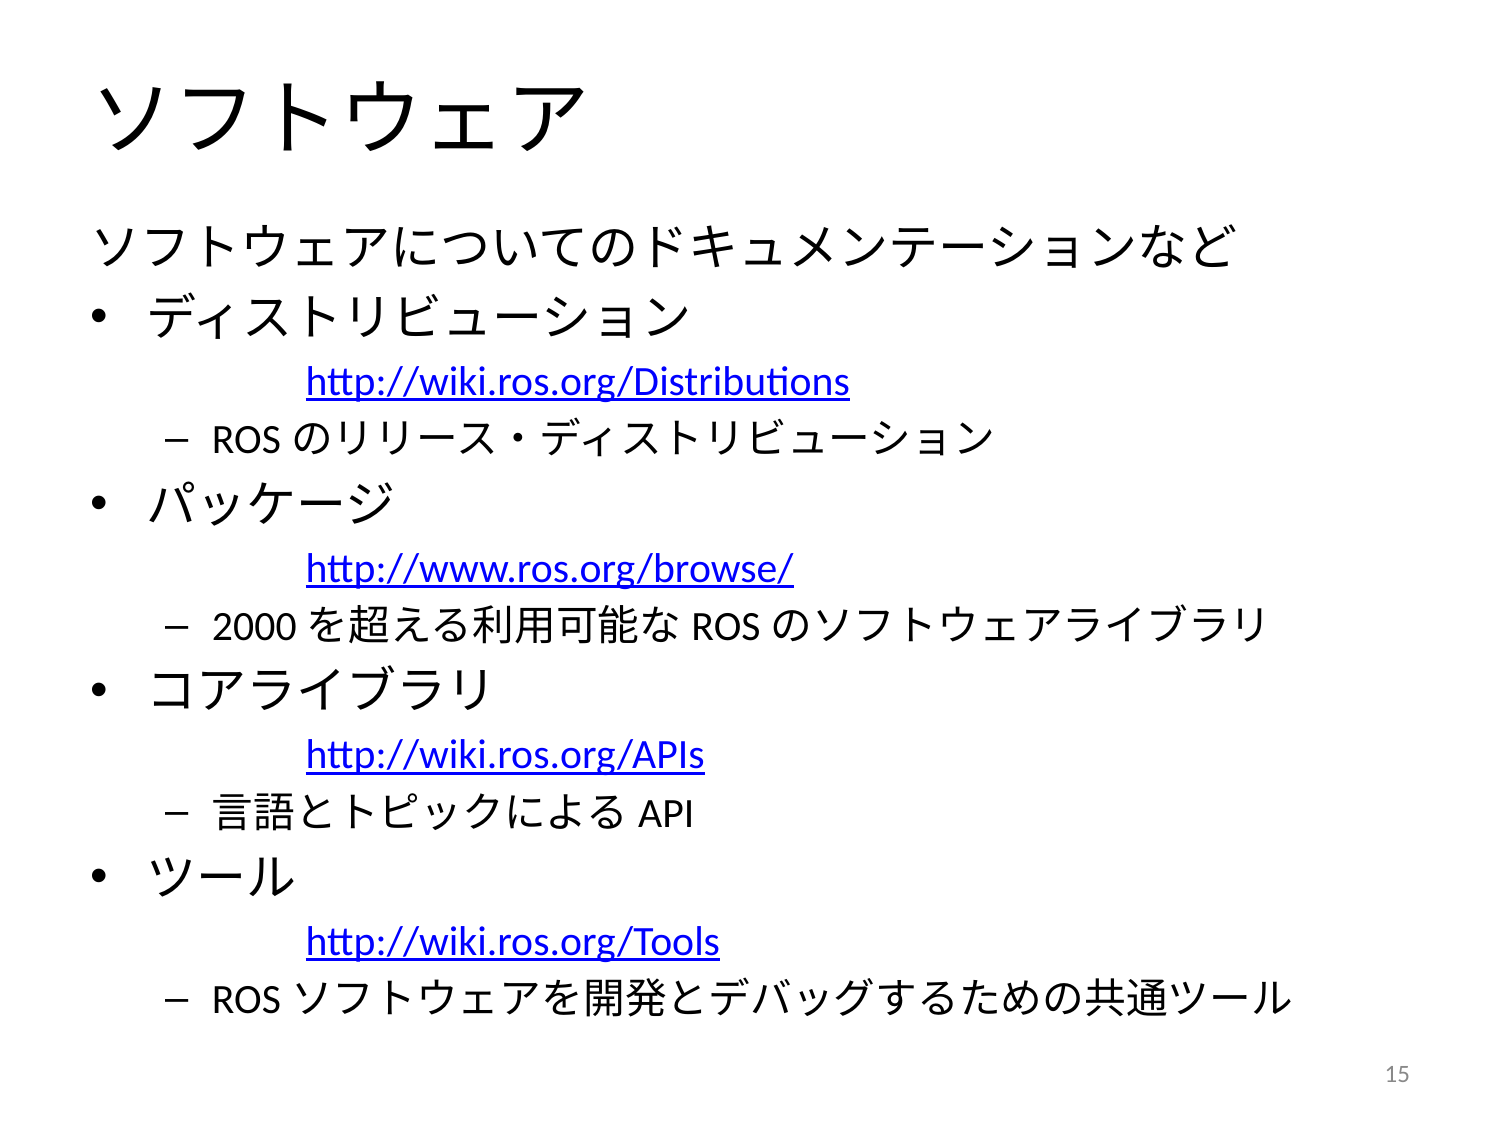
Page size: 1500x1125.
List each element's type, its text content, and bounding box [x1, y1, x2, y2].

slide_number 14 [1074, 1042, 1425, 1103]
list ソフトウェアについてのドキュメンテーションなど ディストリビューション http://wiki.ros.org/Distributions ROSのリリース・ディストリビューション パッケージ http://www.ros.org/browse/ 2000を超える利用可能なROSのソフトウェアライブラリ コアライブラリ http://wiki.ros.org/APIs 言語とトピックによるAPI ツール http://wiki.ros.org/Tools ROSソフトウェアを開発とデバッグするための共通ツール [75, 208, 1425, 1035]
title ソフトウェア [75, 45, 1425, 185]
